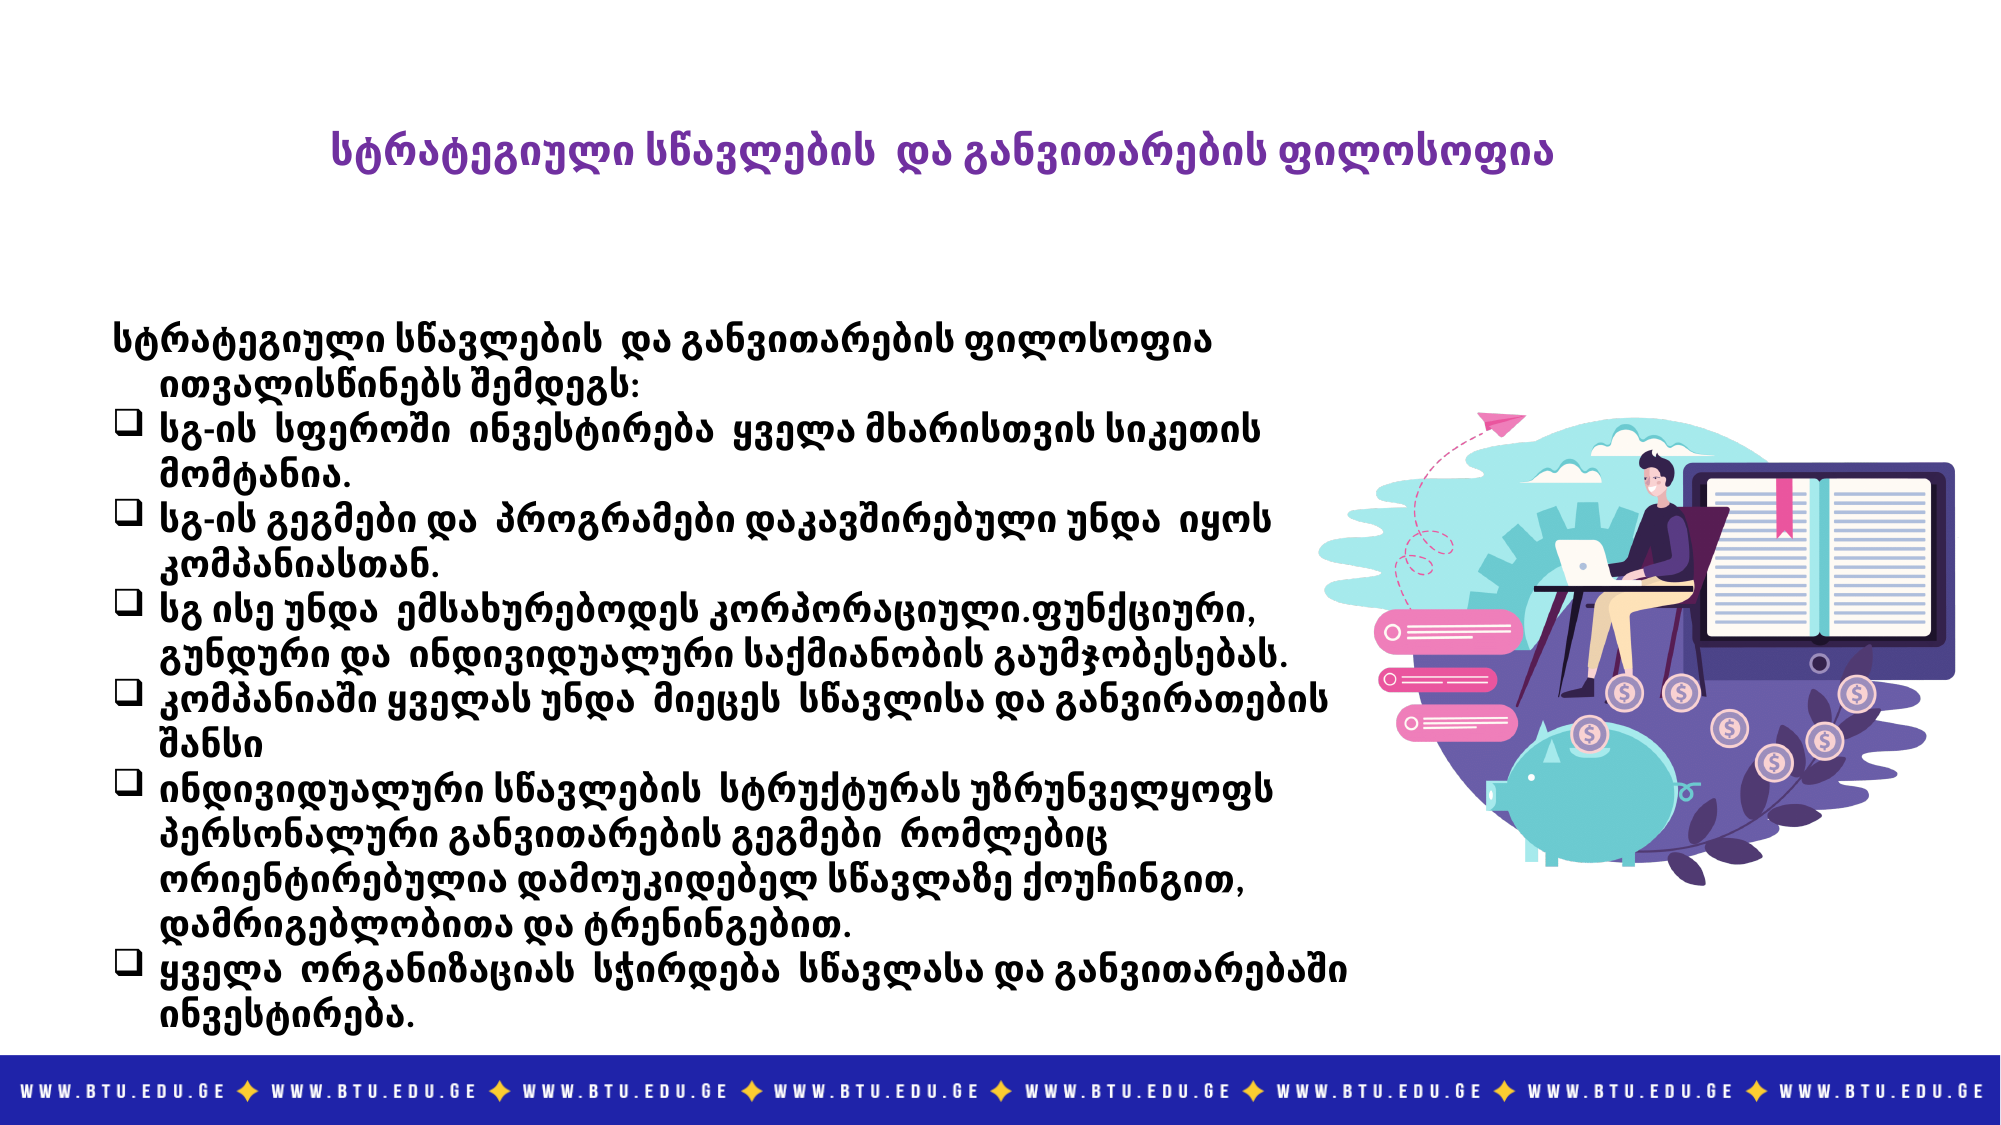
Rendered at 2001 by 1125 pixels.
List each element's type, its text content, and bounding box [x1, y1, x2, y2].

text_box სტრატეგიული სწავლების და განვითარების ფილოსოფია ითვალისწინებს შემდეგს: სგ-ის სფეროში ინვესტირება ყველა მხარისთვის სიკეთის მომტანია. სგ-ის გეგმები და პროგრამები დაკავშირებული უნდა იყოს კომპანიასთან. სგ ისე უნდა ემსახურებოდეს კორპორაციული.ფუნქციური, გუნდური და ინდივიდუალური საქმიანობის გაუმჯობესებას. კომპანიაში ყველას უნდა მიეცეს სწავლისა და განვირათების შანსი ინდივიდუალური სწავლების სტრუქტურას უზრუნველყოფს პერსონალური განვითარების გეგმები რომლებიც ორიენტირებულია დამოუკიდებელ სწავლაზე ქოუჩინგით, დამრიგებლობითა და ტრენინგებით. ყველა ორგანიზაციას სჭირდება სწავლასა და განვითარებაში ინვესტირება. [97, 307, 1409, 1043]
picture [0, 0, 2001, 1125]
text_box სტრატეგიული სწავლების და განვითარების ფილოსოფია [315, 116, 1582, 181]
